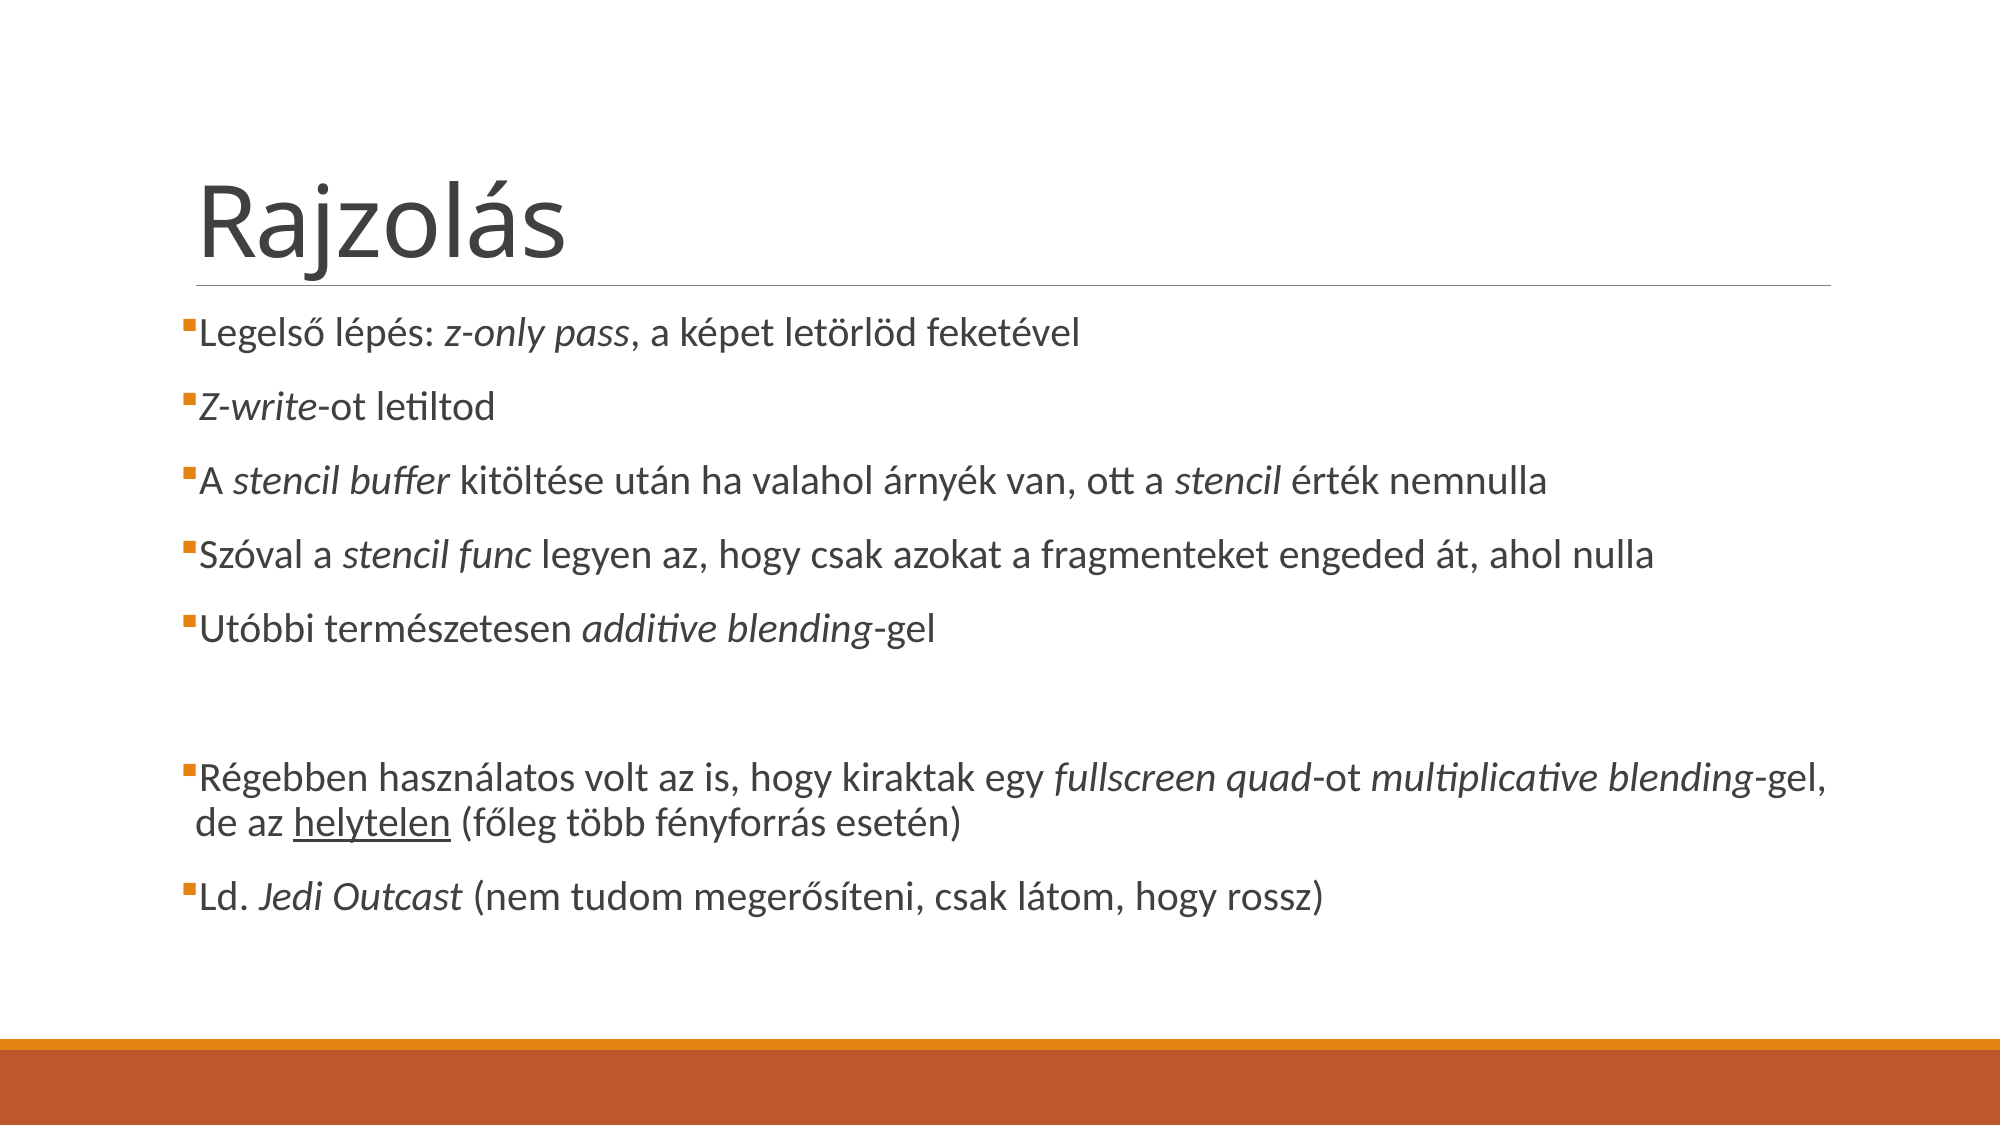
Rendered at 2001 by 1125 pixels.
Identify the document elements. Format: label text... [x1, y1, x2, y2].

title Rajzolás [180, 47, 1830, 285]
list Legelső lépés: z-only pass, a képet letörlöd feketével Z-write-ot letiltod A stencil buffer kitöltése után ha valahol árnyék van, ott a stencil érték nemnulla Szóval a stencil func legyen az, hogy csak azokat a fragmenteket engeded át, ahol nulla Utóbbi természetesen additive blending-gel Régebben használatos volt az is, hogy kiraktak egy fullscreen quad-ot multiplicative blending-gel, de az helytelen (főleg több fényforrás esetén) Ld. Jedi Outcast (nem tudom megerősíteni, csak látom, hogy rossz) [180, 302, 1830, 963]
